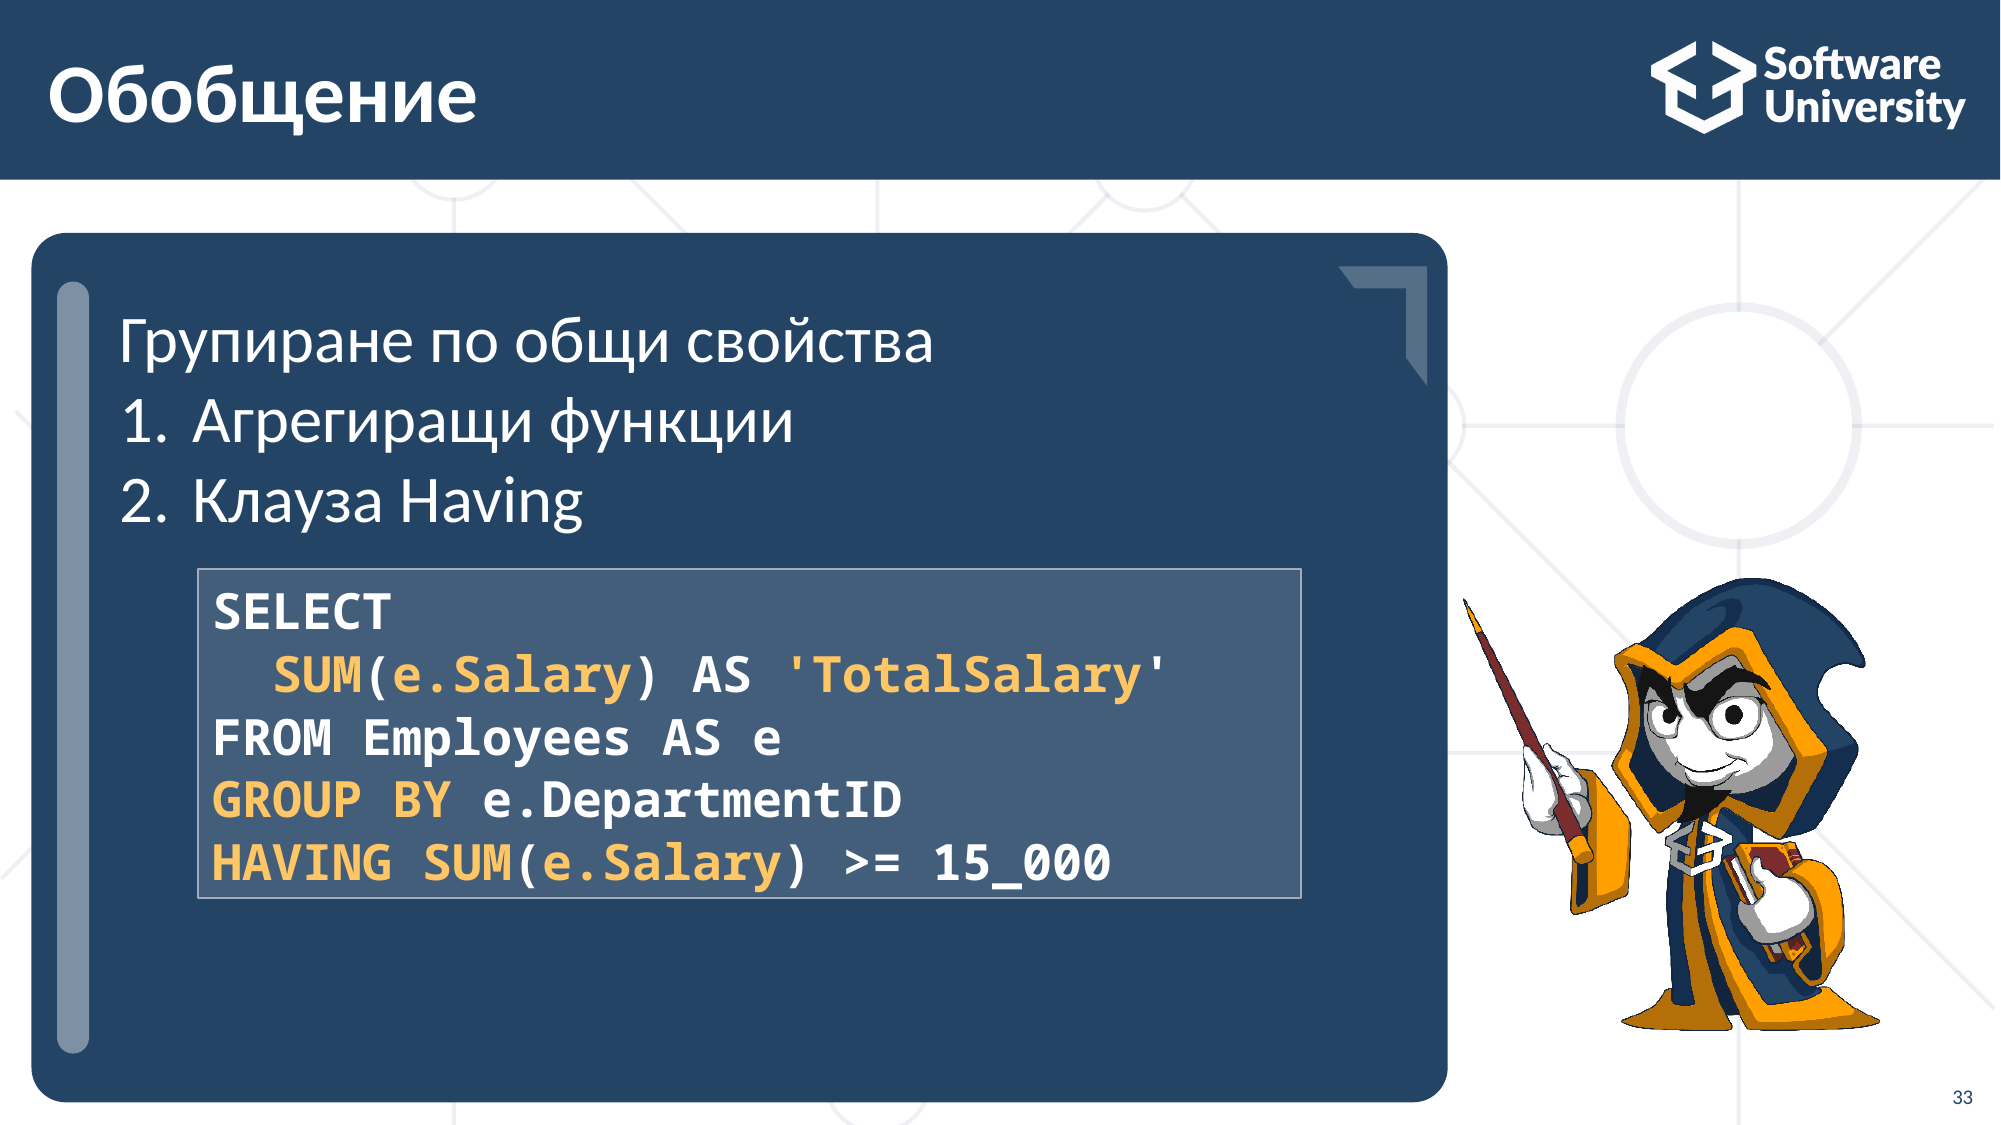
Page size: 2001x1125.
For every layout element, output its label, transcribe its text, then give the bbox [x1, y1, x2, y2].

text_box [31, 232, 1448, 1103]
picture [1447, 537, 1921, 1050]
picture [1651, 41, 1966, 134]
title Обобщение [31, 16, 1625, 162]
slide_number 33 [1927, 1067, 1989, 1117]
text_box [73, 273, 2000, 1125]
